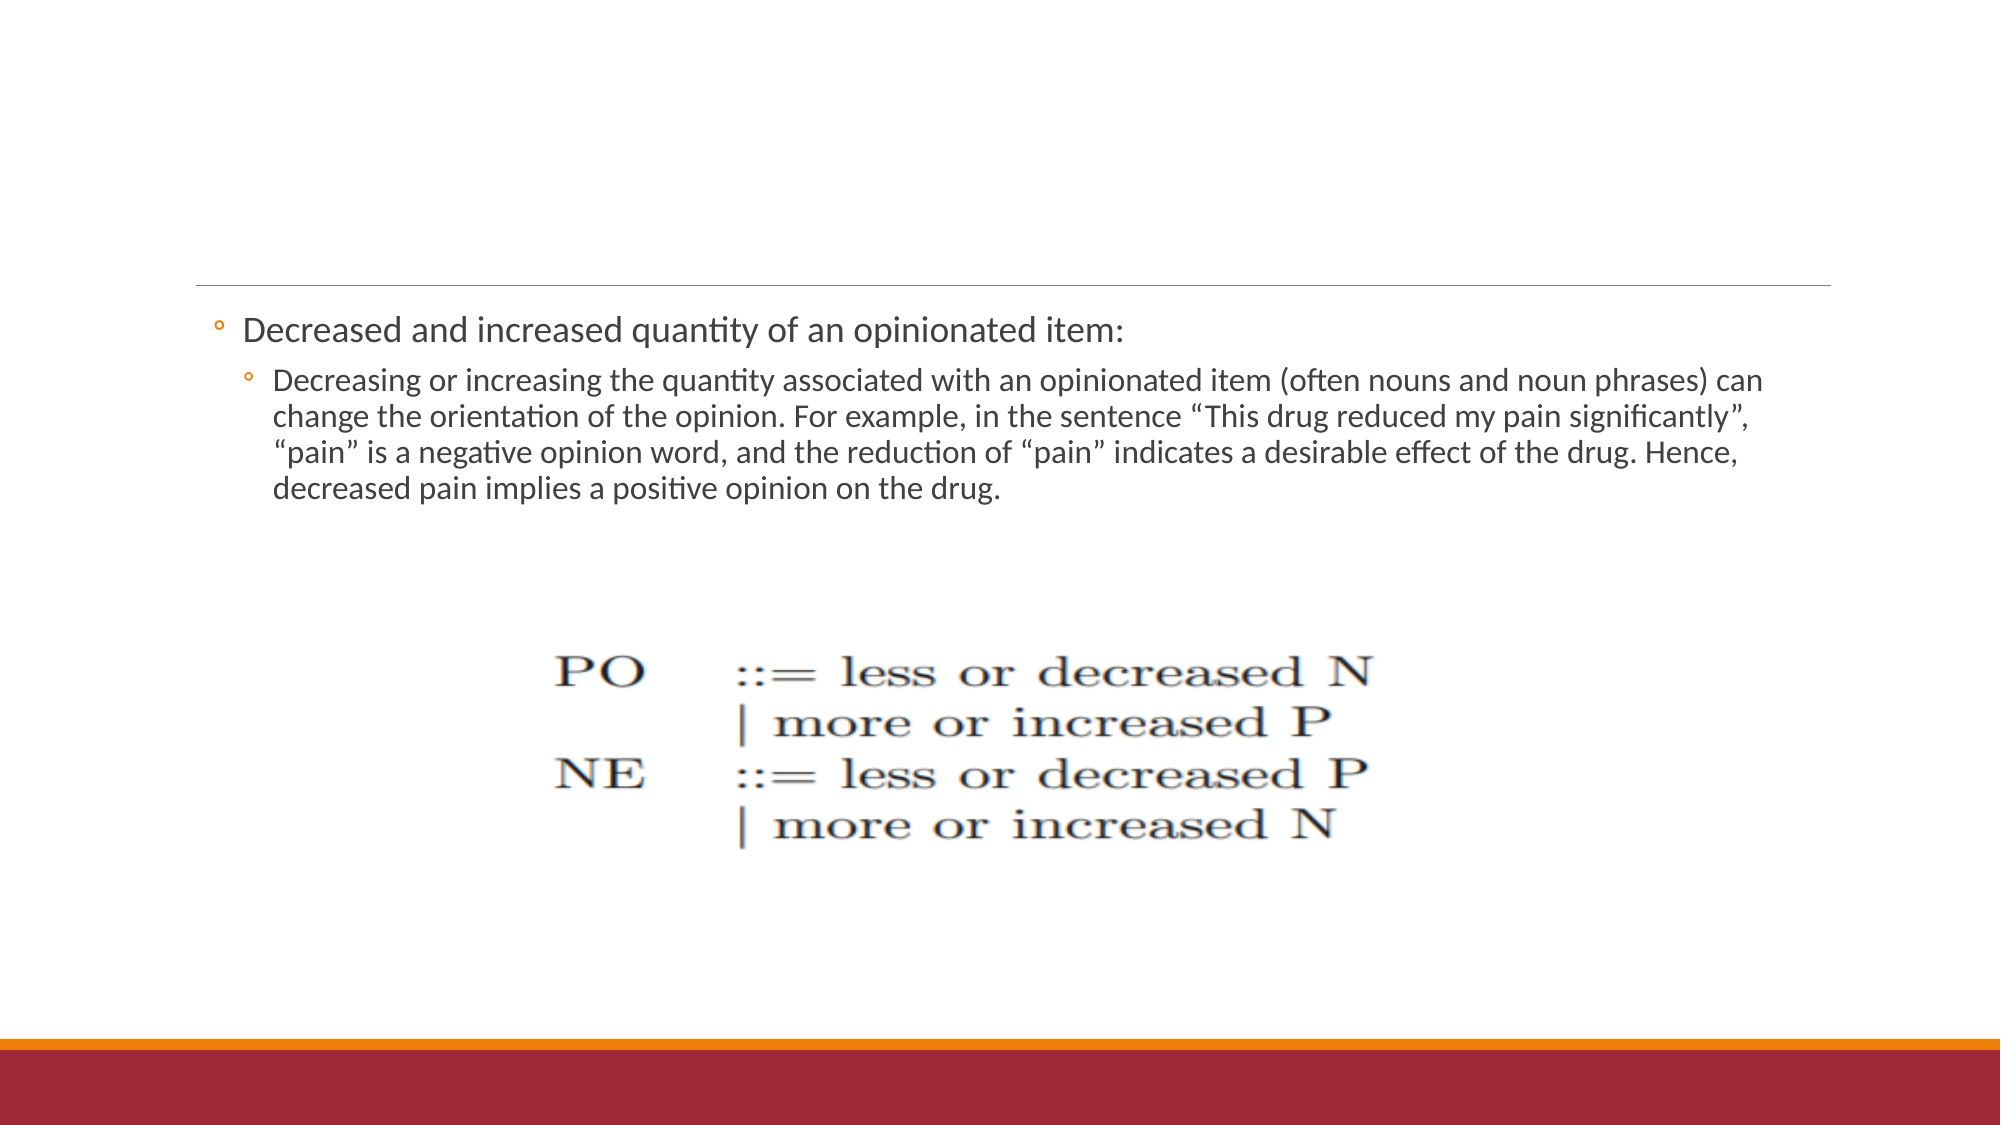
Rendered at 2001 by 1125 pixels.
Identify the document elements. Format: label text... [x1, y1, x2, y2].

list Decreased and increased quantity of an opinionated item: Decreasing or increasing the quantity associated with an opinionated item (often nouns and noun phrases) can change the orientation of the opinion. For example, in the sentence “This drug reduced my pain significantly”, “pain” is a negative opinion word, and the reduction of “pain” indicates a desirable effect of the drug. Hence, decreased pain implies a positive opinion on the drug. [180, 302, 1830, 963]
picture [510, 617, 1438, 877]
